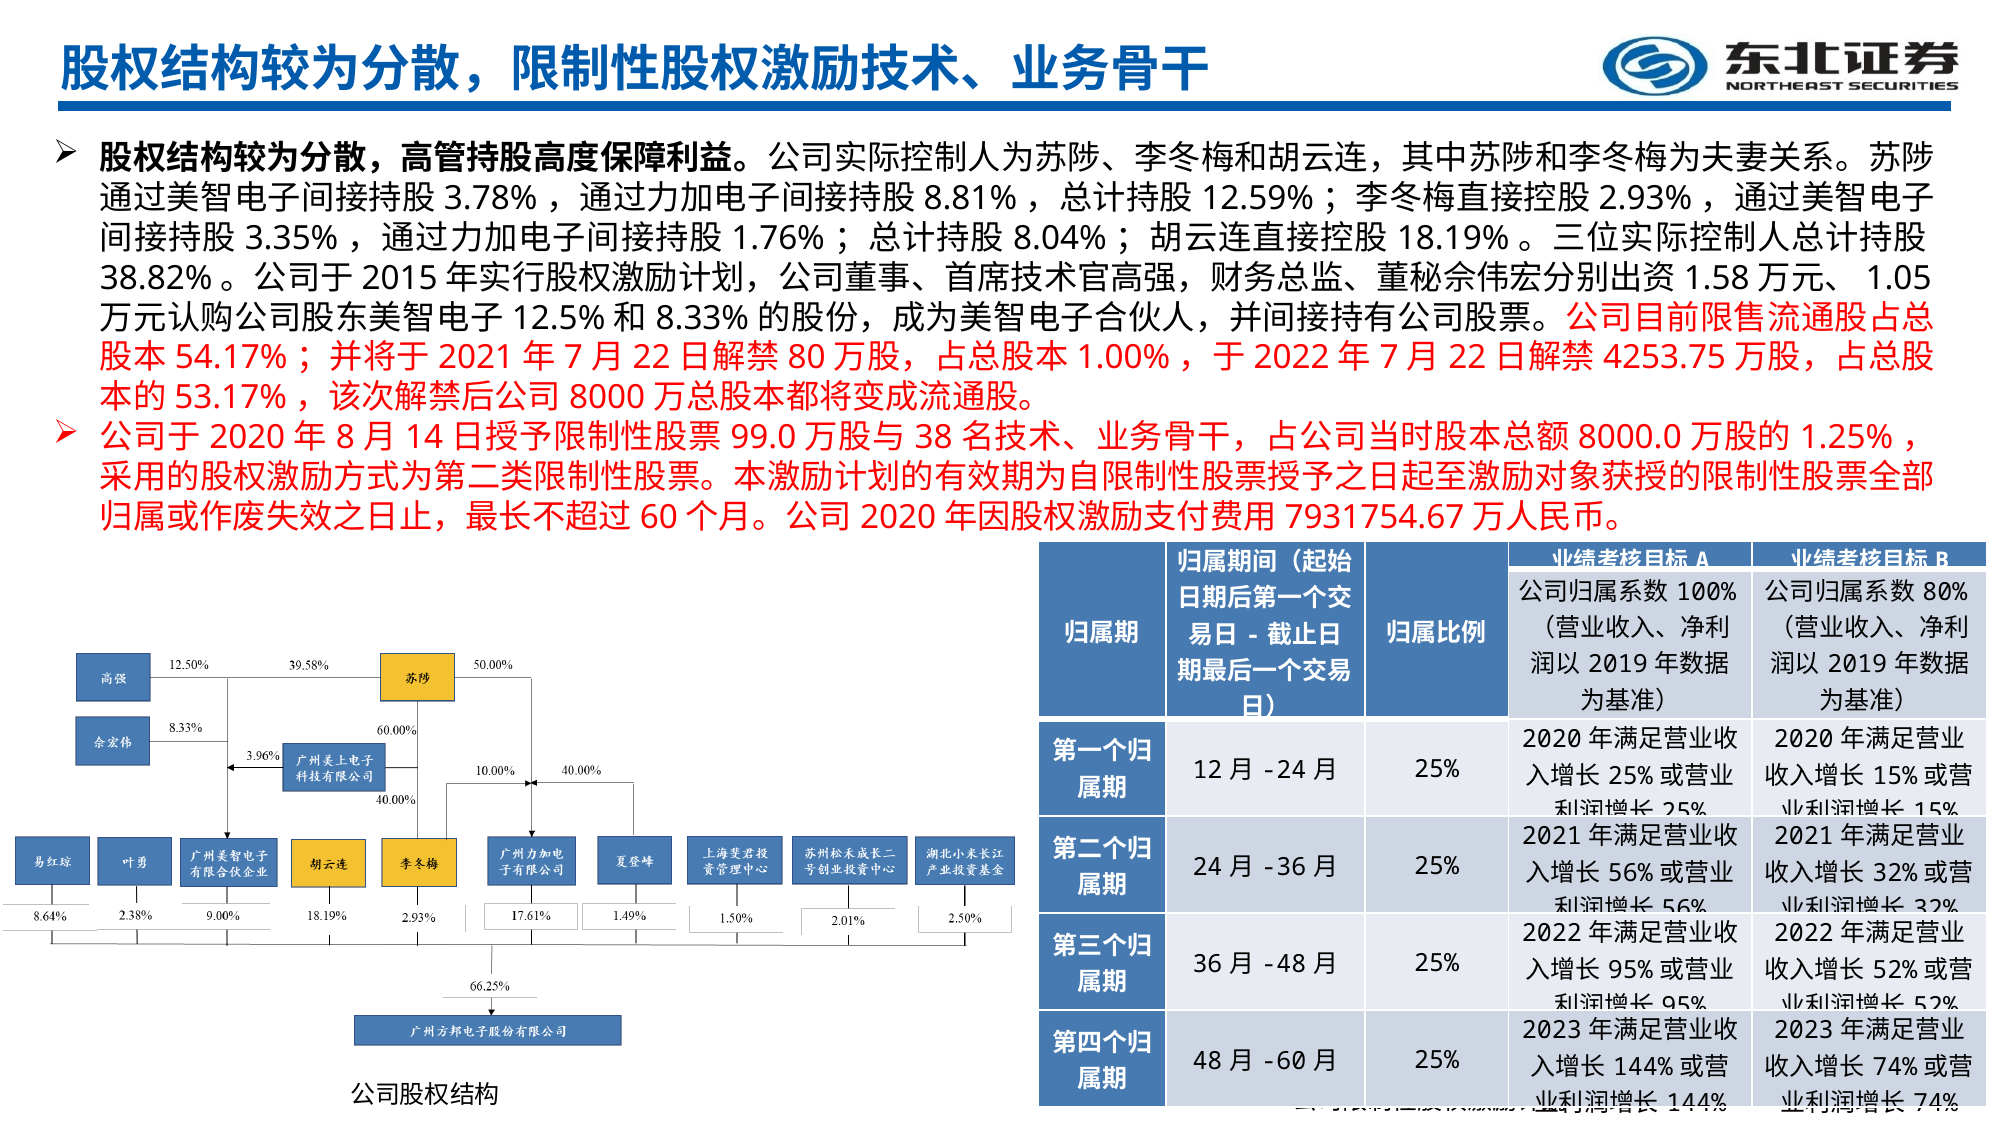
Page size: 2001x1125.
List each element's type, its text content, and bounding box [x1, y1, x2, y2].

table_cell 第四个归属期 [1039, 1011, 1165, 1106]
table_header 业绩考核目标A [1509, 542, 1751, 566]
table_cell 48月-60月 [1167, 1011, 1364, 1106]
table_cell 36月-48月 [1167, 914, 1364, 1009]
table_header 归属期 [1039, 542, 1165, 716]
table_cell 2020年满足营业收入增长25%或营业利润增长25% [1509, 720, 1751, 815]
table_cell 2021年满足营业收入增长56%或营业利润增长56% [1509, 817, 1751, 912]
table_cell 2023年满足营业收入增长144%或营业利润增长144% [1509, 1011, 1751, 1106]
text_box 股权结构较为分散，限制性股权激励技术、业务骨干 [53, 29, 1646, 104]
table_cell 25% [1366, 817, 1508, 912]
text_box 公司股权结构 [335, 1070, 515, 1116]
table_cell 2021年满足营业收入增长32%或营业利润增长32% [1753, 817, 1986, 912]
text_box 股权结构较为分散，高管持股高度保障利益。公司实际控制人为苏陟、李冬梅和胡云连，其中苏陟和李冬梅为夫妻关系。苏陟通过美智电子间接持股3.78%，通过力加电子间接持股8.81%，总计持股12.59%；李冬梅直接控股2.93%，通过美智电子间接持股3.35%，通过力加电子间接持股1.76%；总计持股8.04%；胡云连直接控股18.19%。三位实际控制人总计持股38.82%。公司于2015年实行股权激励计划，公司董事、首席技术官高强，财务总监、董秘佘伟宏分别出资1.58万元、1.05万元认购公司股东美智电子12.5%和8.33%的股份，成为美智电子合伙人，并间接持有公司股票。公司目前限售流通股占总股本54.17%；并将于2021年7月22日解禁80万股，占总股本1.00%，于2022年7月22日解禁4253.75万股，占总股本的53.17%，该次解禁后公司8000万总股本都将变成流通股。 公司于2020年8月14日授予限制性股票99.0万股与38名技术、业务骨干，占公司当时股本总额8000.0万股的1.25%，采用的股权激励方式为第二类限制性股票。本激励计划的有效期为自限制性股票授予之日起至激励对象获授的限制性股票全部归属或作废失效之日止，最长不超过60个月。公司2020年因股权激励支付费用7931754.67万人民币。 [38, 128, 1950, 543]
table_header 归属比例 [1366, 542, 1508, 716]
text_box 公司限制性股权激励计划 [1242, 1108, 1618, 1123]
table_cell 2020年满足营业收入增长15%或营业利润增长15% [1753, 720, 1986, 815]
table_header 归属期间（起始日期后第一个交易日-截止日期最后一个交易日） [1167, 542, 1364, 716]
table_cell 25% [1366, 1011, 1508, 1106]
table_cell 公司归属系数80%（营业收入、净利润以2019年数据为基准） [1753, 572, 1986, 718]
table_cell 第一个归属期 [1039, 722, 1165, 815]
table_cell 2023年满足营业收入增长74%或营业利润增长74% [1753, 1011, 1986, 1106]
table_cell 24月-36月 [1167, 817, 1364, 912]
table_cell 第二个归属期 [1039, 817, 1165, 912]
table_cell 公司归属系数100%（营业收入、净利润以2019年数据为基准） [1509, 572, 1751, 718]
table_cell 2022年满足营业收入增长95%或营业利润增长95% [1509, 914, 1751, 1009]
picture [3, 652, 1015, 1047]
table_cell 25% [1366, 722, 1508, 815]
table_header 业绩考核目标B [1753, 542, 1986, 566]
table_cell 第三个归属期 [1039, 914, 1165, 1009]
text_box 资料来源：公司2020年年报、Wind [1618, 1108, 1950, 1114]
picture [1646, 34, 1964, 98]
table_cell 12月-24月 [1167, 722, 1364, 815]
table_cell 2022年满足营业收入增长52%或营业利润增长52% [1753, 914, 1986, 1009]
table_cell 25% [1366, 914, 1508, 1009]
